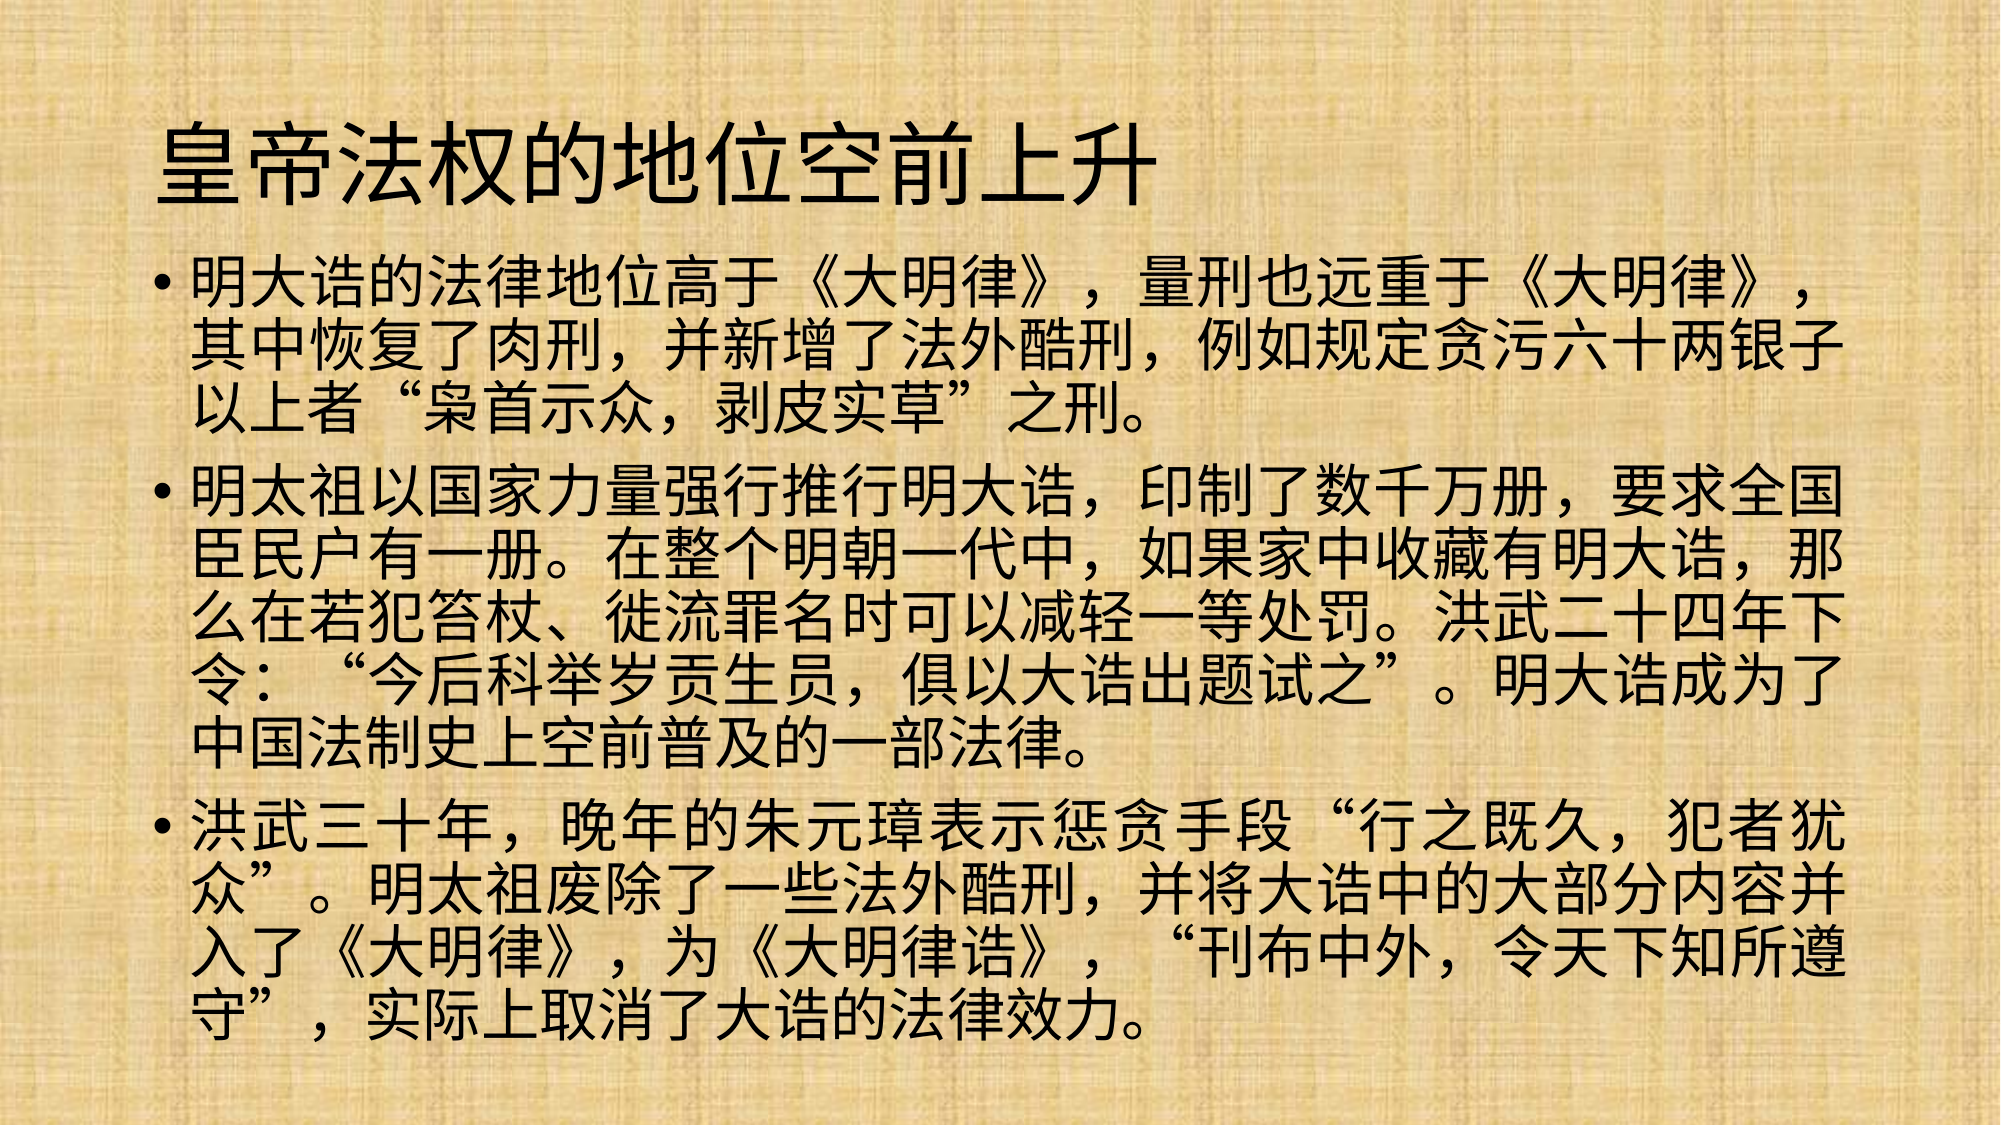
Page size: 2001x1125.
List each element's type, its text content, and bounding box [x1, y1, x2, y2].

picture [0, 0, 2001, 1125]
list 明大诰的法律地位高于《大明律》，量刑也远重于《大明律》，其中恢复了肉刑，并新增了法外酷刑，例如规定贪污六十两银子以上者“枭首示众，剥皮实草”之刑。 明太祖以国家力量强行推行明大诰，印制了数千万册，要求全国臣民户有一册。在整个明朝一代中，如果家中收藏有明大诰，那么在若犯笞杖、徙流罪名时可以减轻一等处罚。洪武二十四年下令：“今后科举岁贡生员，俱以大诰出题试之”。明大诰成为了中国法制史上空前普及的一部法律。 洪武三十年，晚年的朱元璋表示惩贪手段“行之既久，犯者犹众”。明太祖废除了一些法外酷刑，并将大诰中的大部分内容并入了《大明律》，为《大明律诰》，“刊布中外，令天下知所遵守”，实际上取消了大诰的法律效力。 [137, 245, 1863, 1089]
title 皇帝法权的地位空前上升 [137, 59, 1863, 245]
